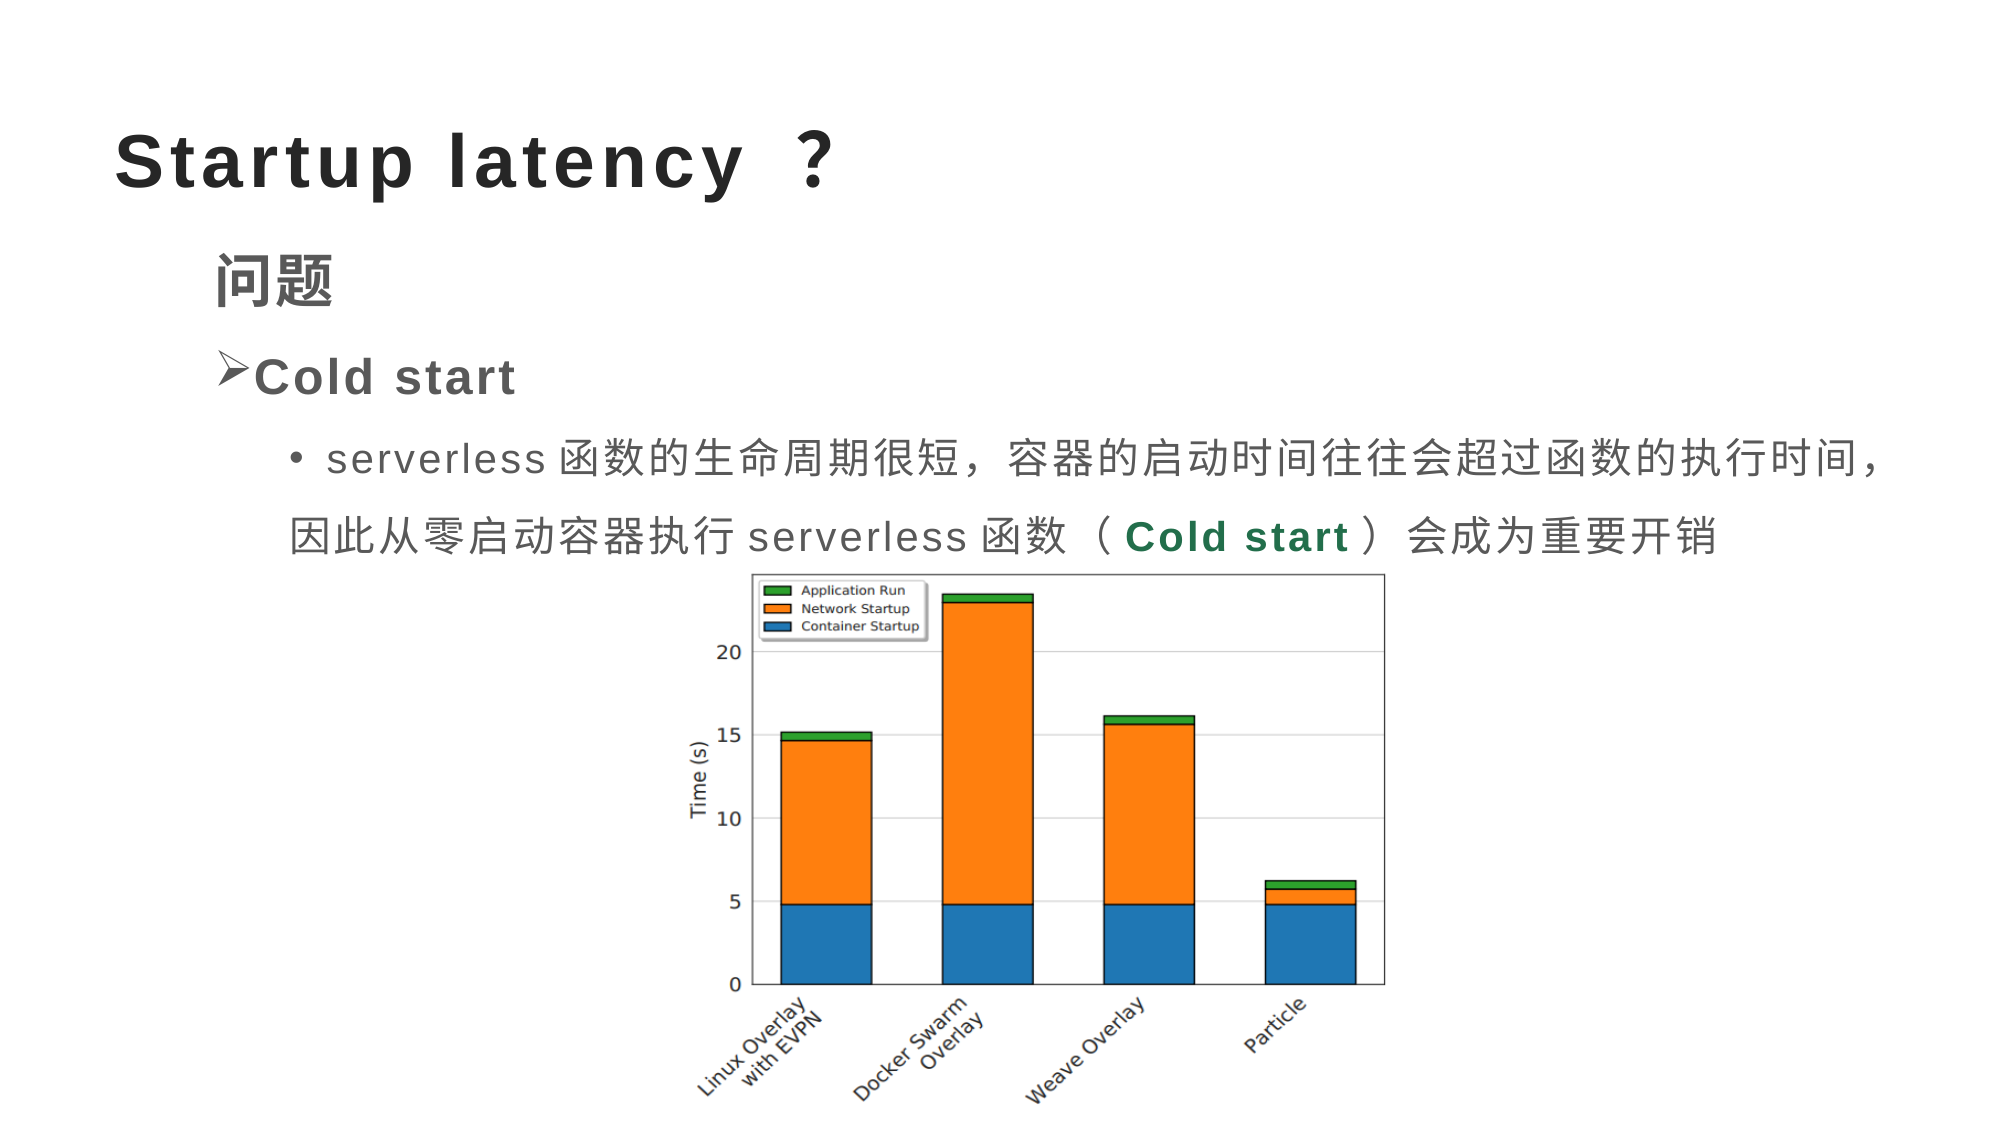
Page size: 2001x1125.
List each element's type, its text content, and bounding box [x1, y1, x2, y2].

list 问题 Cold start serverless函数的生命周期很短，容器的启动时间往往会超过函数的执行时间， 因此从零启动容器执行serverless函数（Cold start）会成为重要开销 [124, 215, 1924, 1032]
picture [674, 561, 1404, 1116]
title Startup latency ？ [99, 99, 1900, 216]
